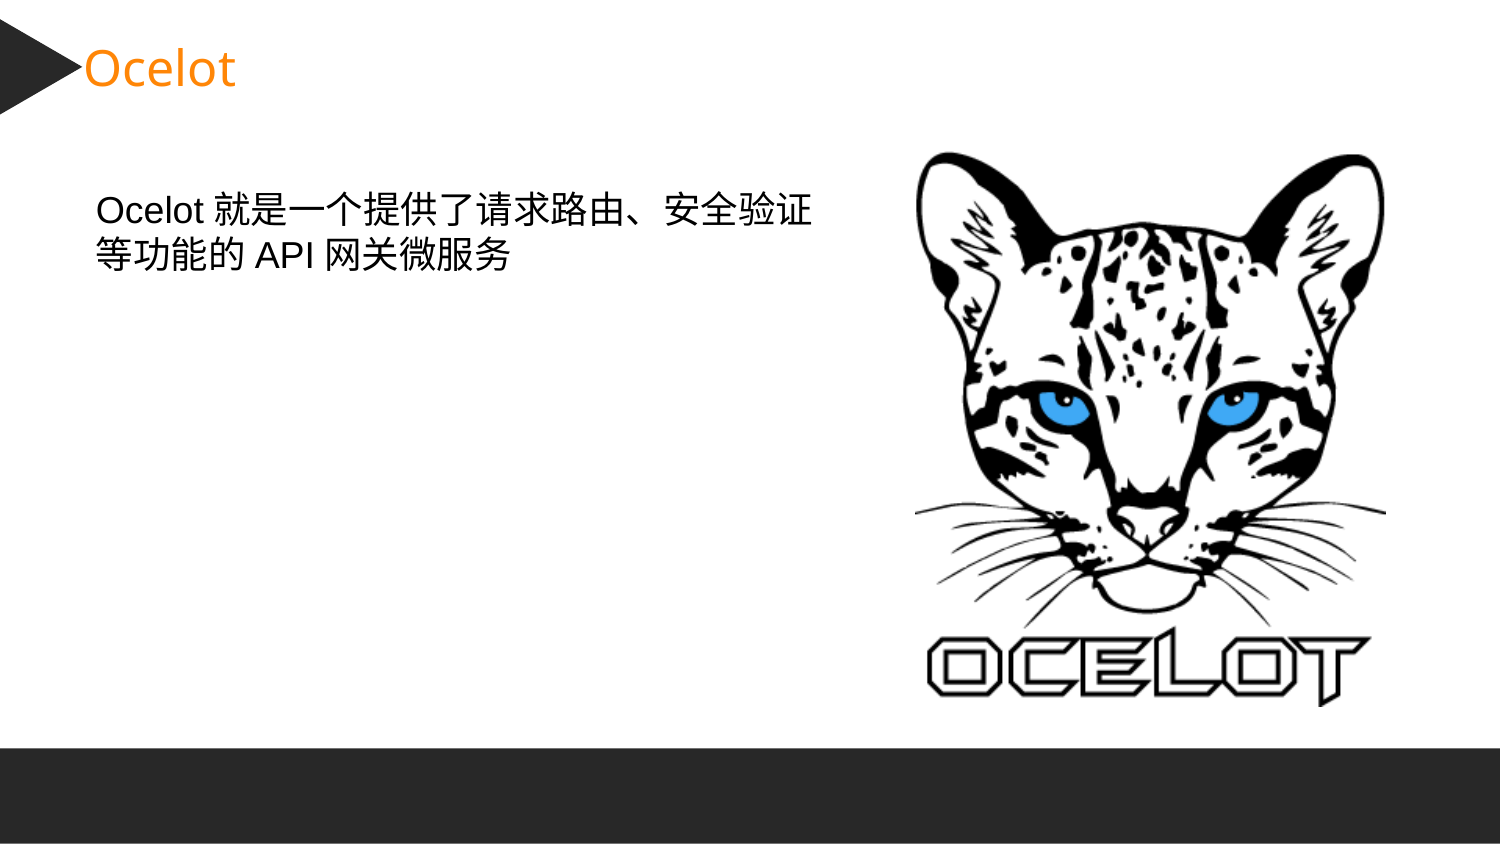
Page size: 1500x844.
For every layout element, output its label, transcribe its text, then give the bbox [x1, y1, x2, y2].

text_box [0, 748, 1500, 844]
picture [915, 150, 1386, 707]
text_box [0, 19, 83, 115]
text_box Ocelot [69, 29, 251, 104]
text_box Ocelot就是一个提供了请求路由、安全验证等功能的API网关微服务 [81, 178, 845, 284]
